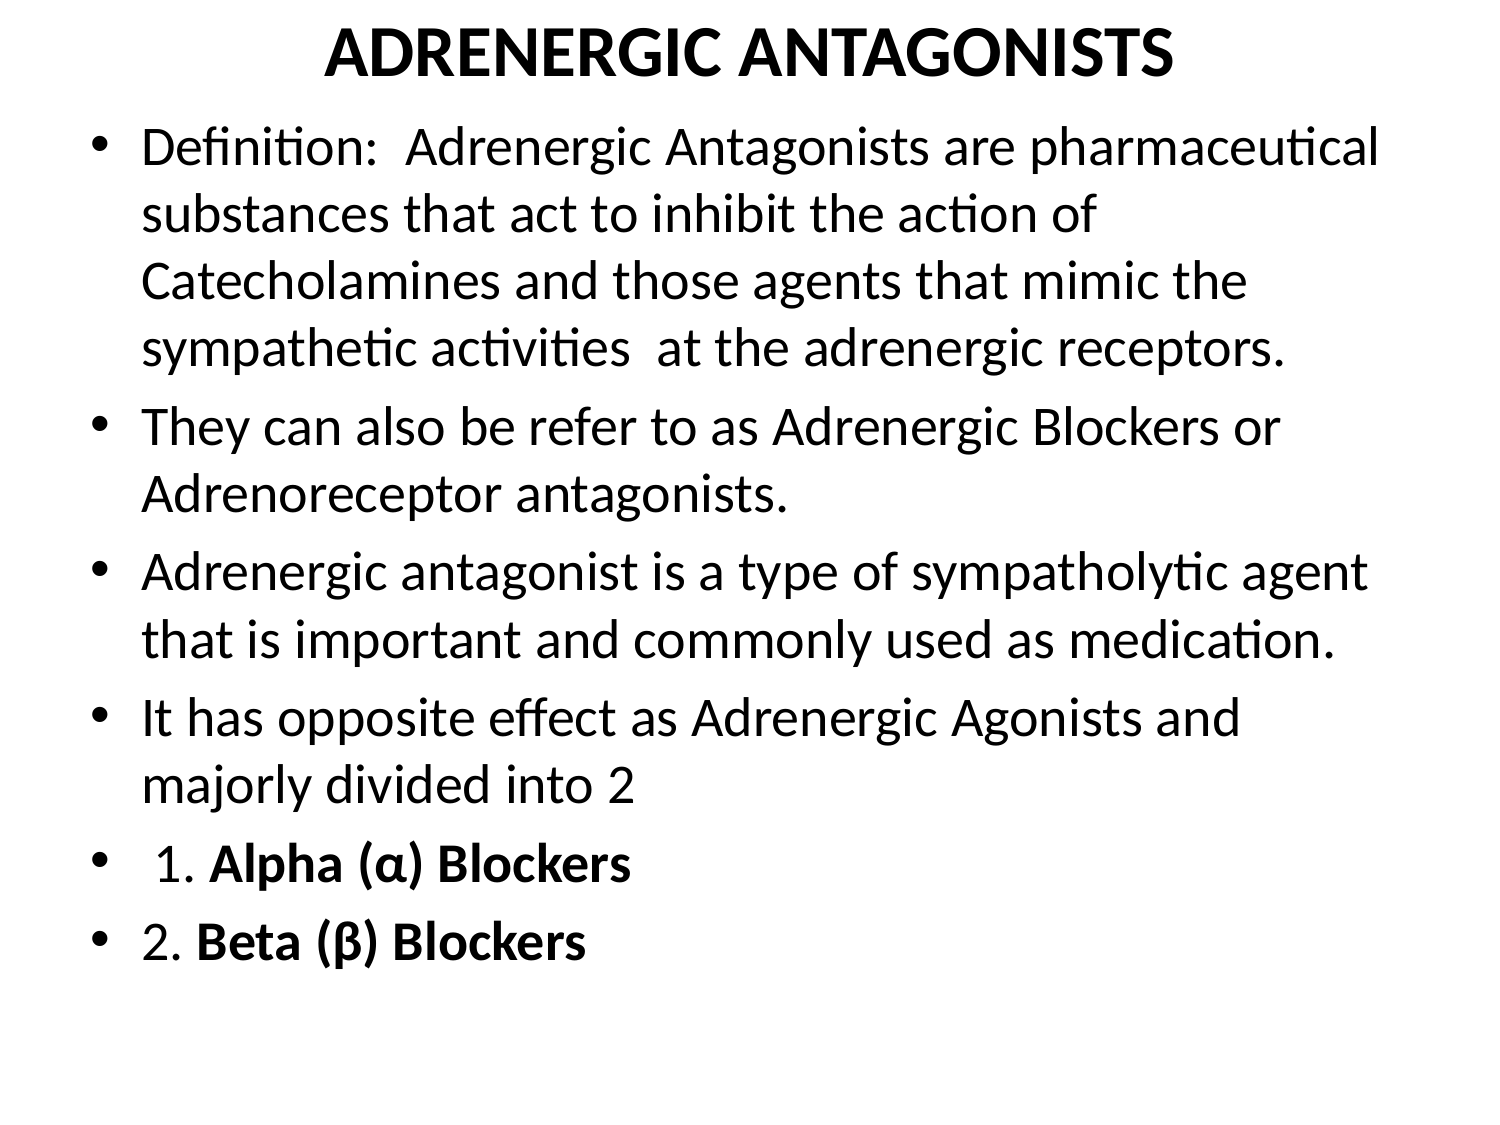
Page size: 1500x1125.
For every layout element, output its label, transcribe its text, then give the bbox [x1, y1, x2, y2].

title ADRENERGIC ANTAGONISTS [75, 0, 1425, 100]
list Definition: Adrenergic Antagonists are pharmaceutical substances that act to inhibit the action of Catecholamines and those agents that mimic the sympathetic activities at the adrenergic receptors. They can also be refer to as Adrenergic Blockers or Adrenoreceptor antagonists. Adrenergic antagonist is a type of sympatholytic agent that is important and commonly used as medication. It has opposite effect as Adrenergic Agonists and majorly divided into 2 1. Alpha (α) Blockers 2. Beta (β) Blockers [75, 101, 1425, 1071]
